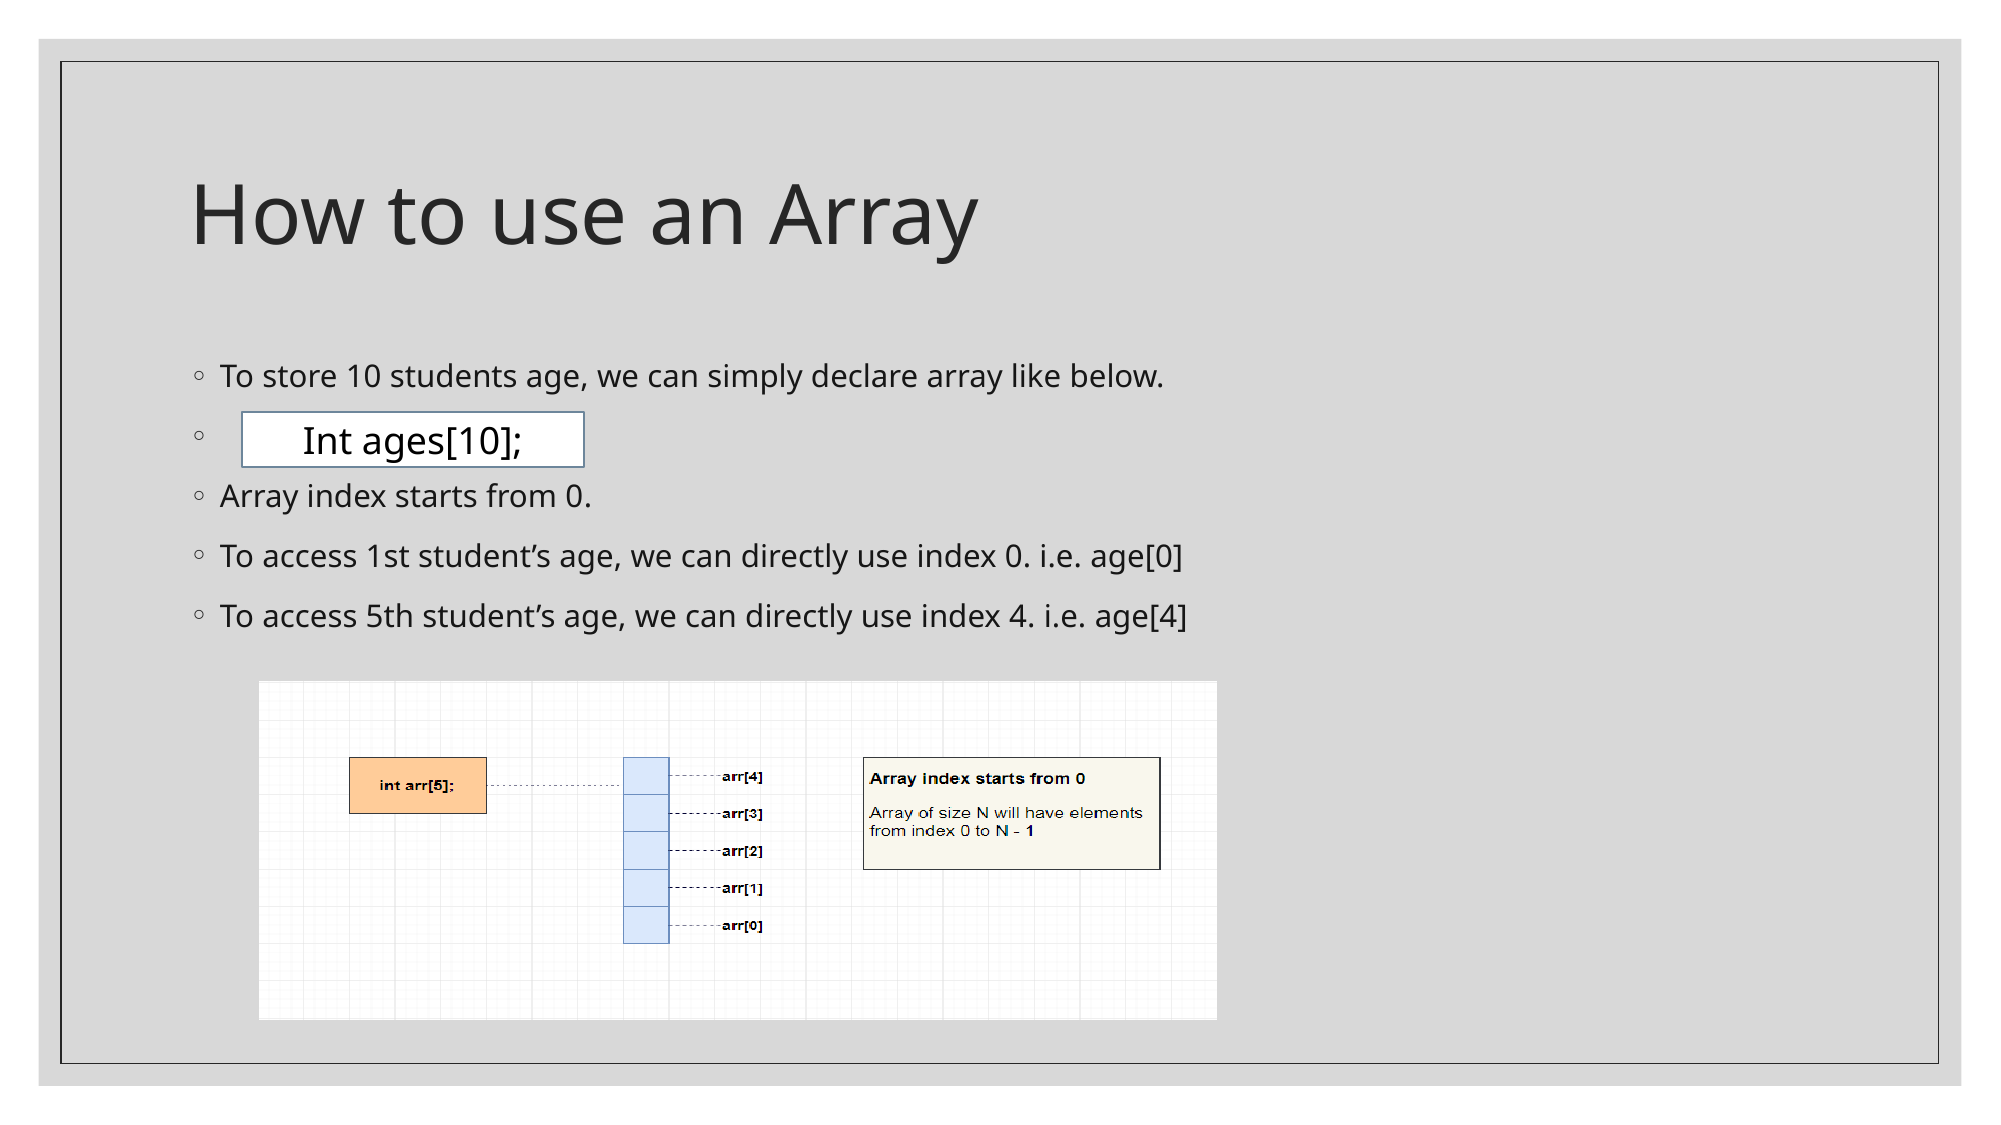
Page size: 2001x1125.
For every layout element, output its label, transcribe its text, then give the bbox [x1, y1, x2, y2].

text_box Int ages[10]; [241, 411, 585, 468]
picture [259, 681, 1217, 1020]
title How to use an Array [174, 105, 1825, 331]
list To store 10 students age, we can simply declare array like below. Array index starts from 0. To access 1st student’s age, we can directly use index 0. i.e. age[0] To access 5th student’s age, we can directly use index 4. i.e. age[4] [174, 345, 1825, 977]
